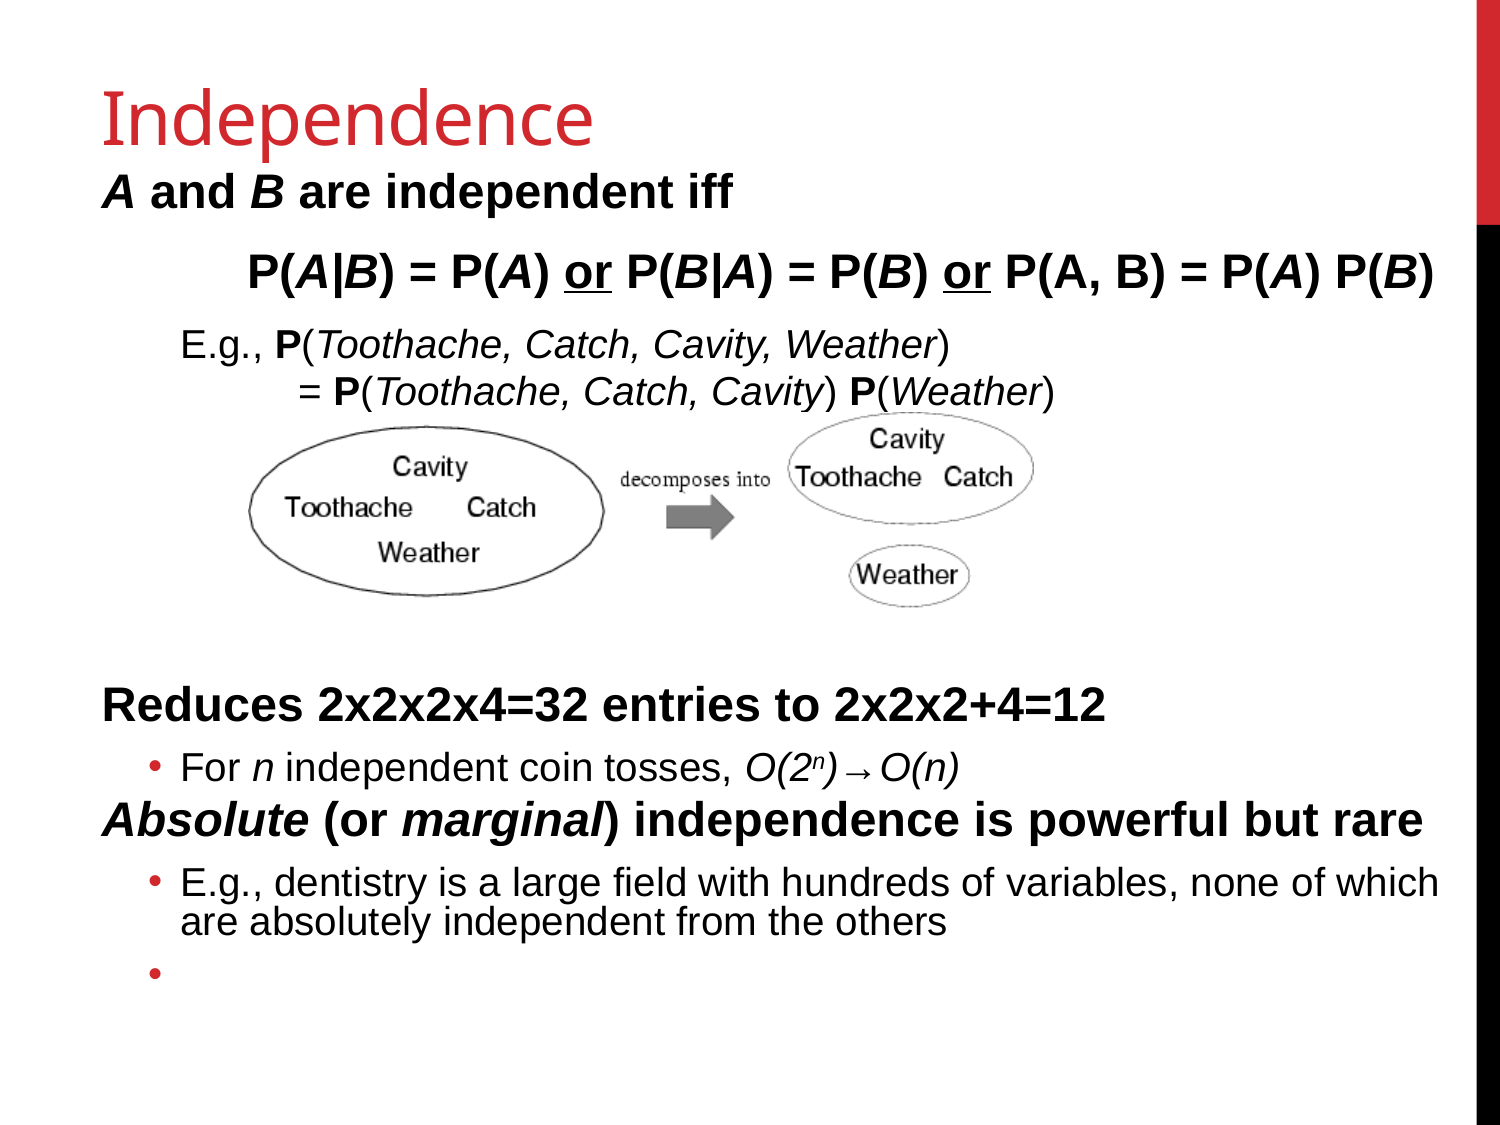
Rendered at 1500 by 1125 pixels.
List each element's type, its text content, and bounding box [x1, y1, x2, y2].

title Independence [86, 0, 1362, 163]
picture [247, 411, 1035, 610]
list A and B are independent iff P(A|B) = P(A) or P(B|A) = P(B) or P(A, B) = P(A) P(B) E.g., P(Toothache, Catch, Cavity, Weather) = P(Toothache, Catch, Cavity) P(Weather) Reduces 2x2x2x4=32 entries to 2x2x2+4=12 For n independent coin tosses, O(2n)→O(n) Absolute (or marginal) independence is powerful but rare E.g., dentistry is a large field with hundreds of variables, none of which are absolutely independent from the others [86, 163, 1472, 1008]
